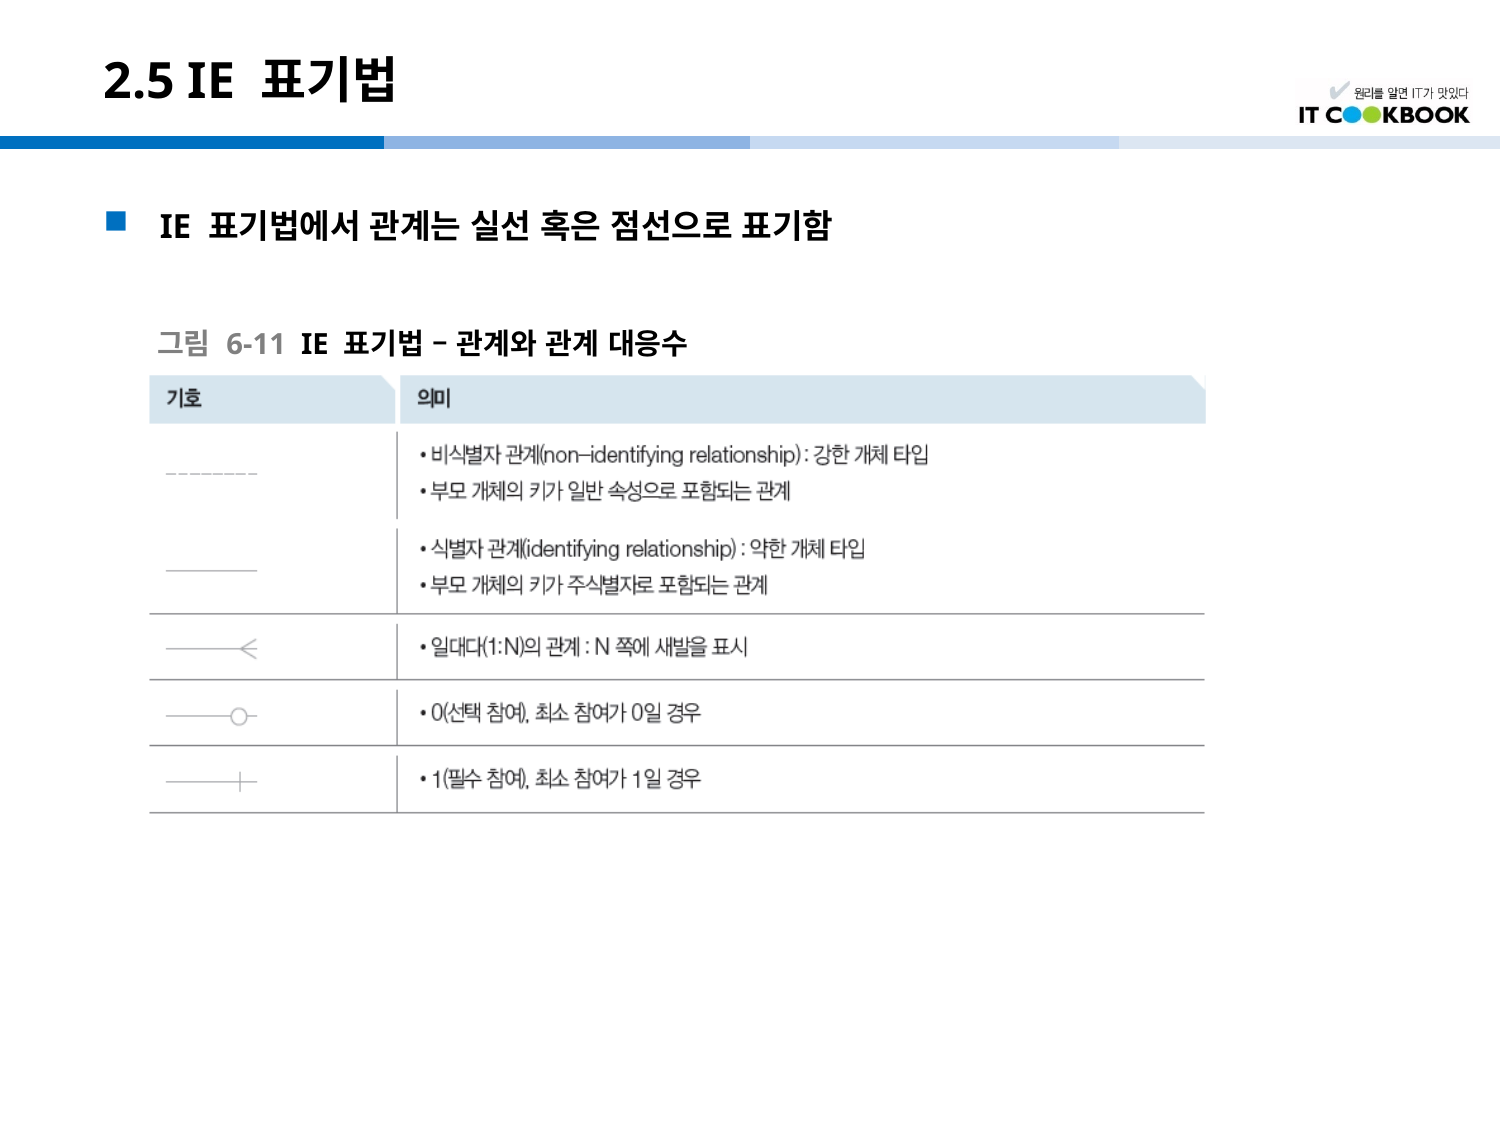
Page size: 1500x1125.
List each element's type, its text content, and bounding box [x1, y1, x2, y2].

picture [1295, 78, 1473, 125]
picture [141, 366, 1211, 823]
text_box 그림 6-11 IE 표기법 – 관계와 관계 대응수 [142, 319, 450, 365]
title 2.5 IE 표기법 [88, 32, 1330, 124]
list IE 표기법에서 관계는 실선 혹은 점선으로 표기함 [88, 177, 1412, 1077]
